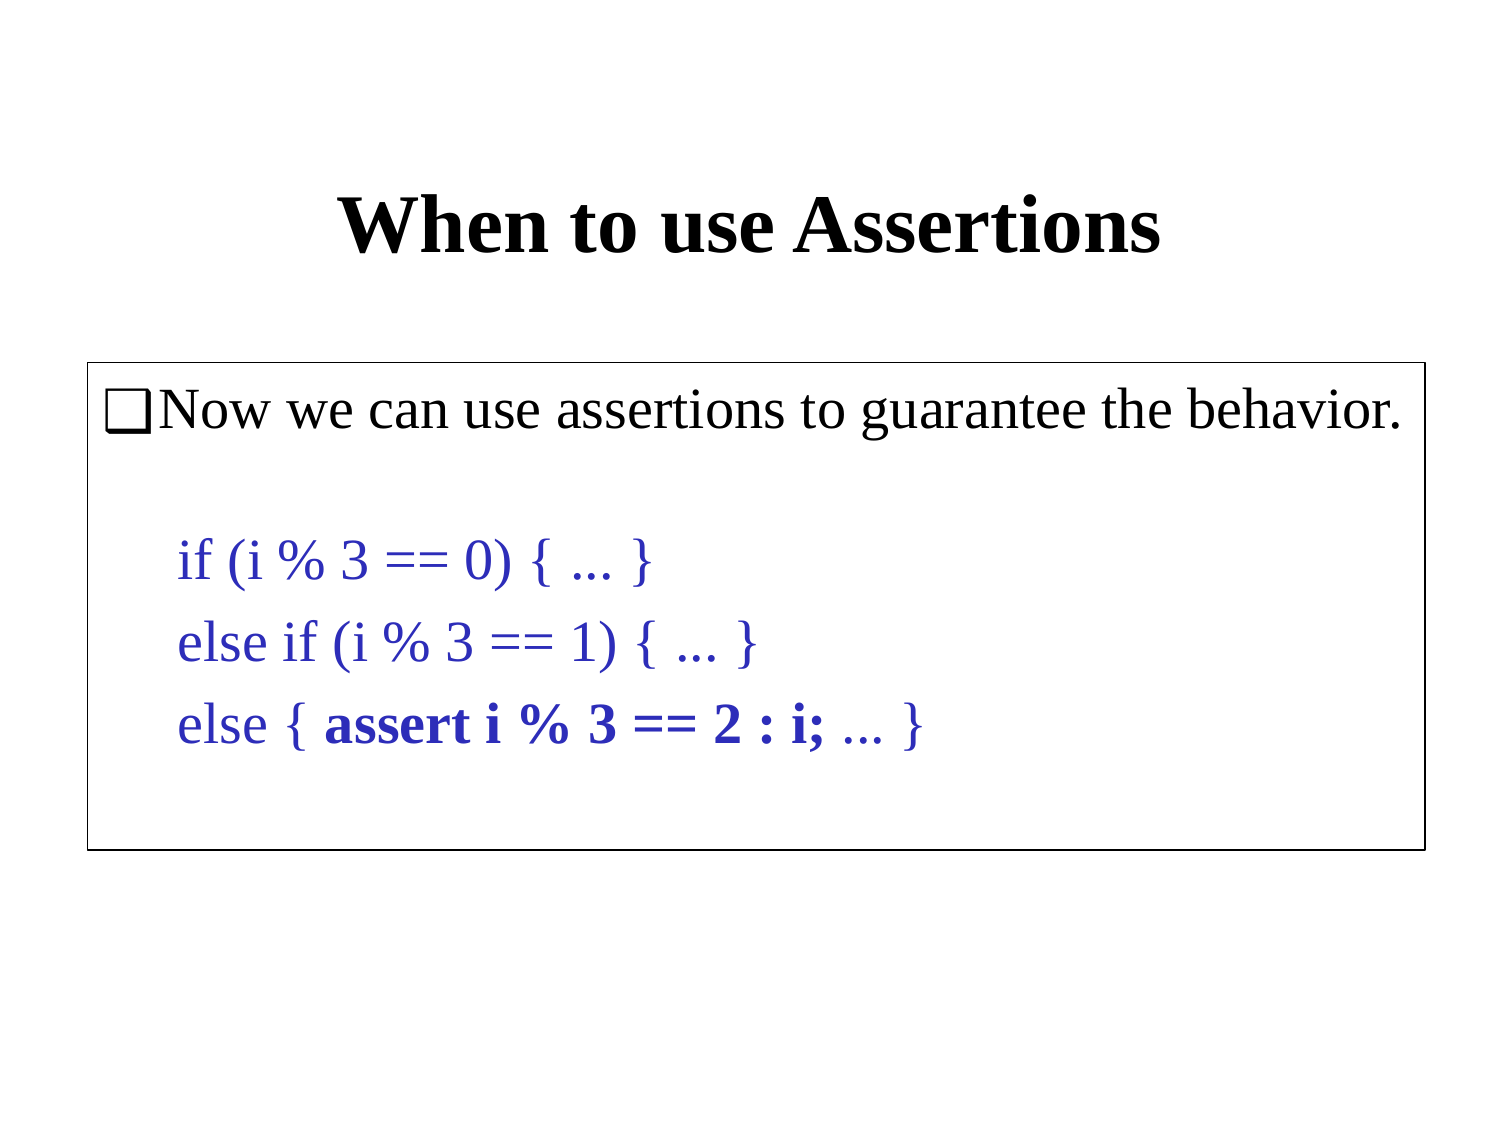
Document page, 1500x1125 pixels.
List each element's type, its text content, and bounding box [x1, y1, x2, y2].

title When to use Assertions [112, 125, 1388, 313]
list Now we can use assertions to guarantee the behavior. if (i % 3 == 0) { ... } else if (i % 3 == 1) { ... } else { assert i % 3 == 2 : i; ... } [87, 362, 1425, 850]
